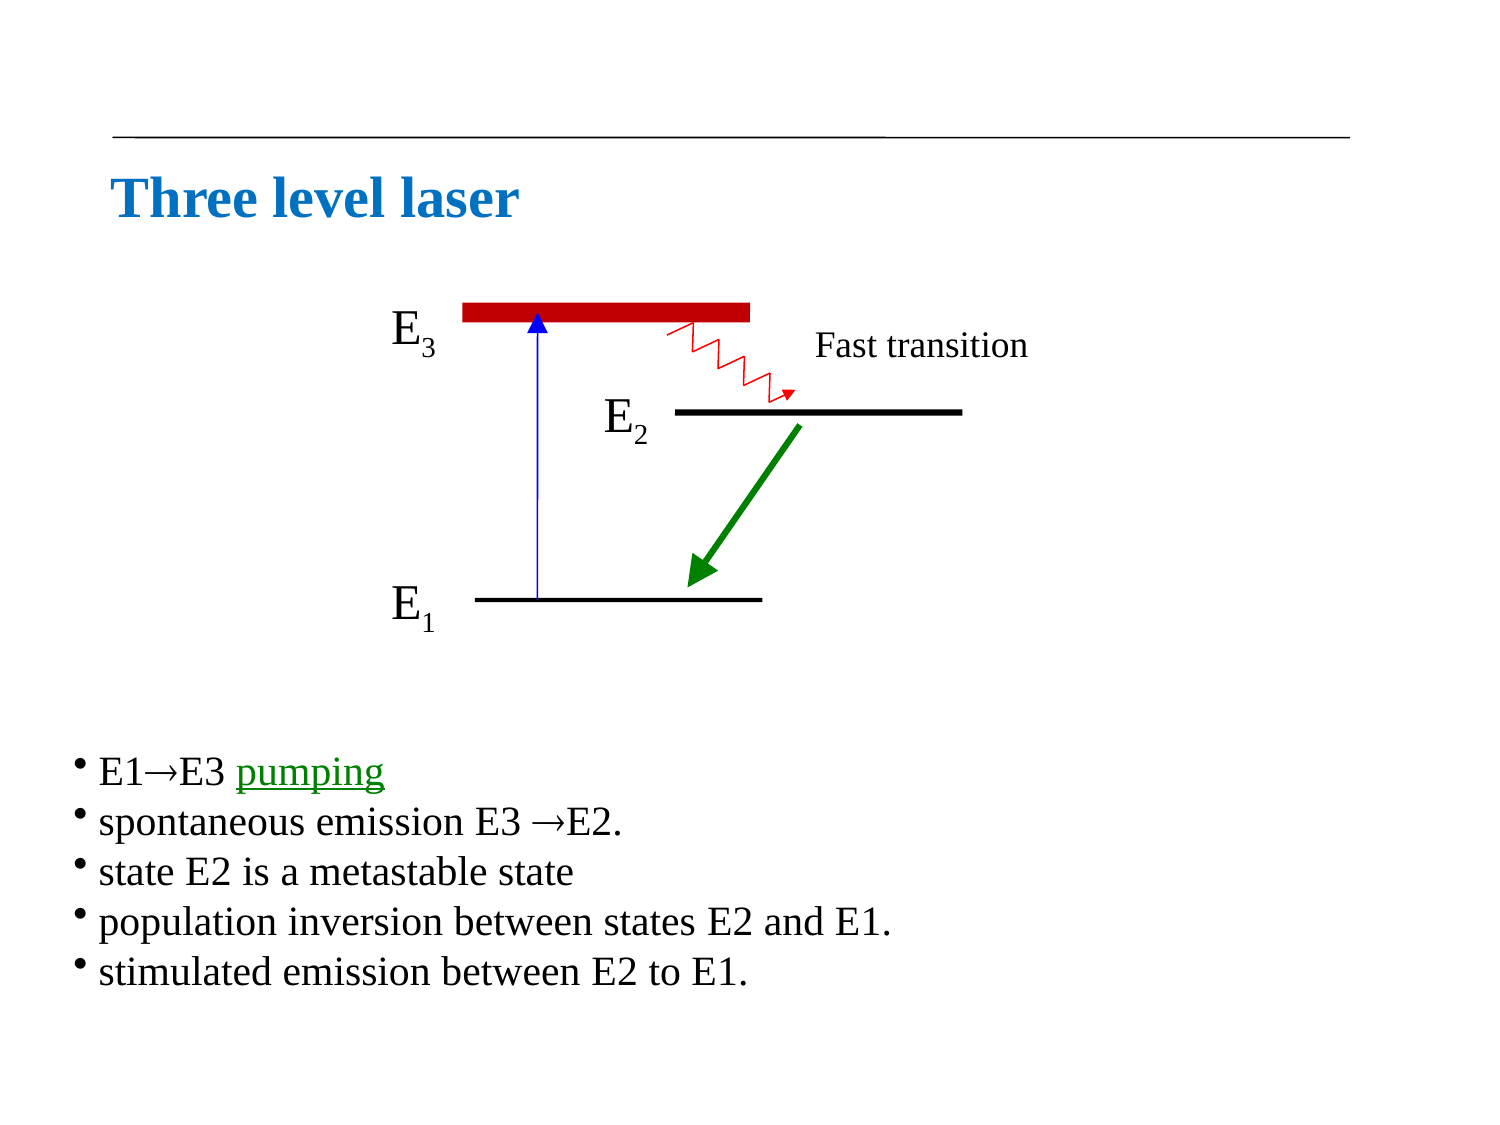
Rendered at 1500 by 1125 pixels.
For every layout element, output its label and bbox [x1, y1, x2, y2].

text_box [58, 137, 1384, 1052]
